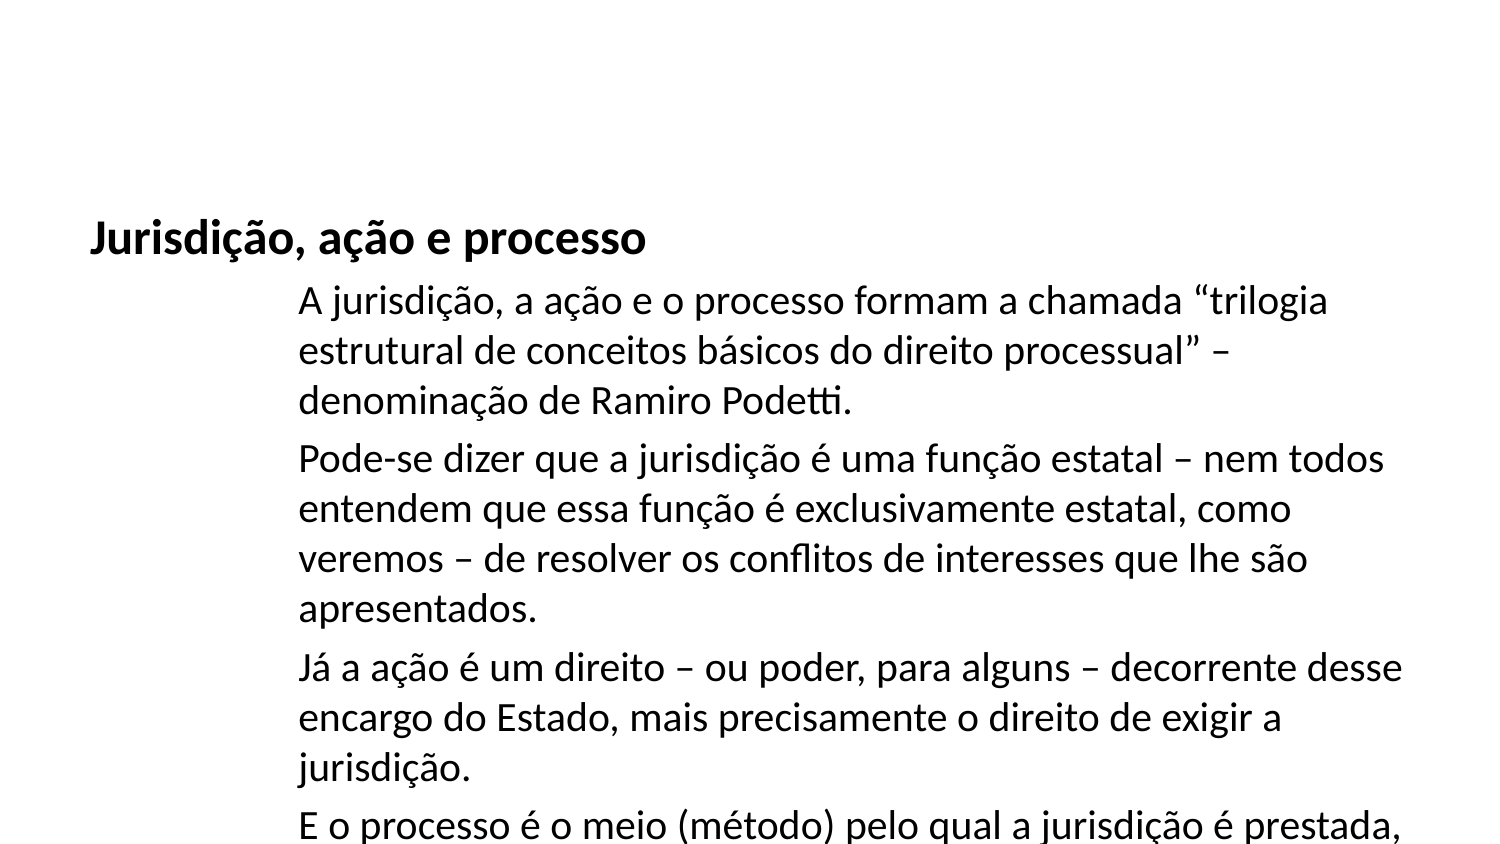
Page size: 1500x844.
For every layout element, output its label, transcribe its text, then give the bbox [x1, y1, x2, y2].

list Jurisdição, ação e processo A jurisdição, a ação e o processo formam a chamada “trilogia estrutural de conceitos básicos do direito processual” – denominação de Ramiro Podetti. Pode-se dizer que a jurisdição é uma função estatal – nem todos entendem que essa função é exclusivamente estatal, como veremos – de resolver os conflitos de interesses que lhe são apresentados. Já a ação é um direito – ou poder, para alguns – decorrente desse encargo do Estado, mais precisamente o direito de exigir a jurisdição. E o processo é o meio (método) pelo qual a jurisdição é prestada, em razão do exercício de uma ação. Assim, o direito processual é fundamentalmente o ramo do direito que se propõe a tratar da jurisdição, da ação e do processo, e dos seus variados desdobramentos, como as partes, a petição inicial, a citação, a contestação, a audiência, a sentença, a execução e os recursos [@montans_de_sa_processo_2012, n.p.]. [75, 196, 1425, 754]
